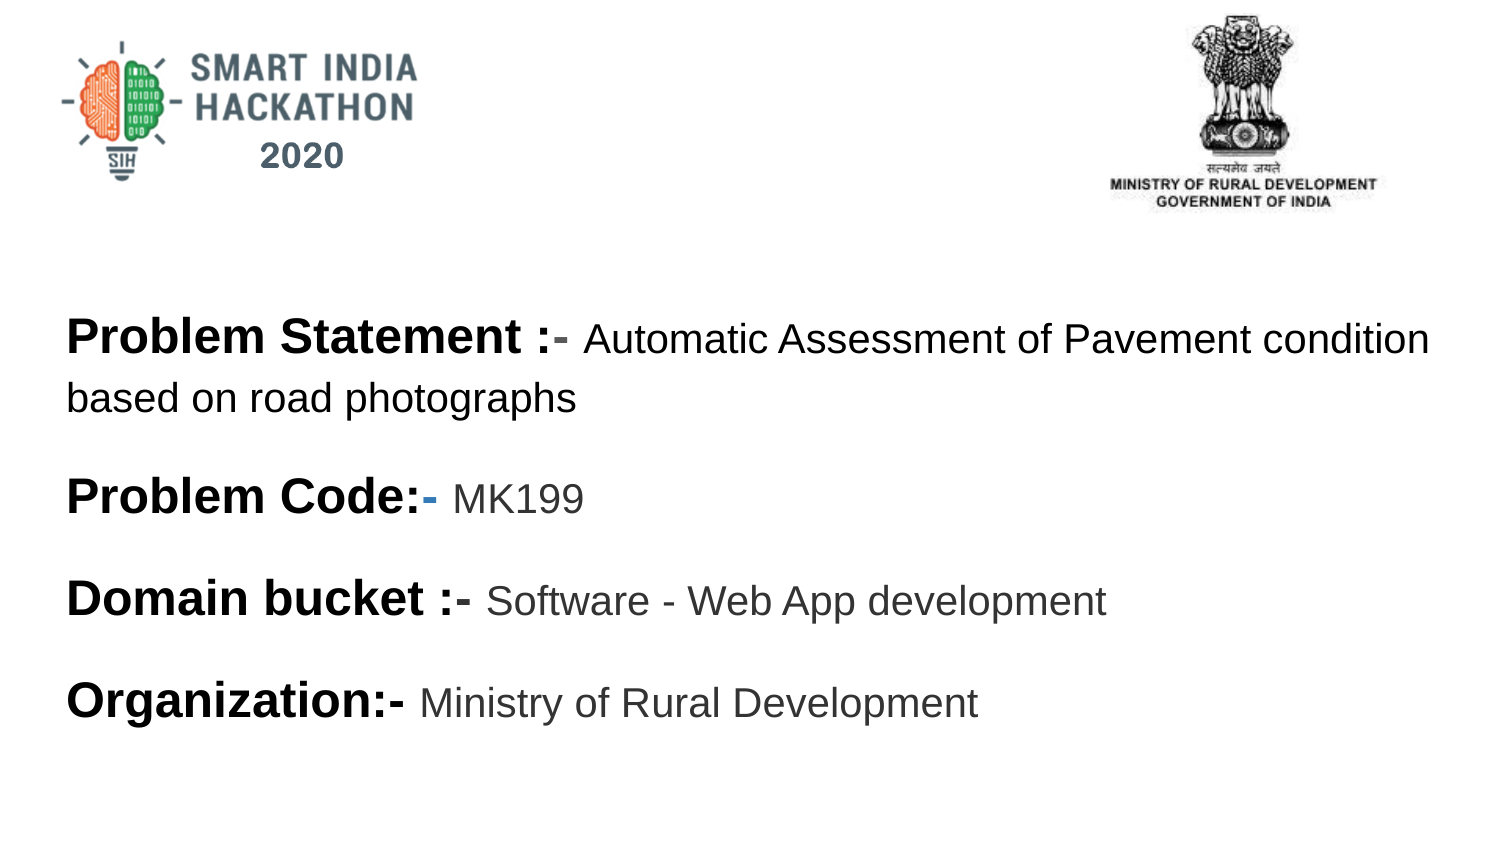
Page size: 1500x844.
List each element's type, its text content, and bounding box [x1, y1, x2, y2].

list Problem Statement :- Automatic Assessment of Pavement condition based on road photographs Problem Code:- MK199 Domain bucket :- Software - Web App development Organization:- Ministry of Rural Development [51, 279, 1449, 742]
picture [50, 20, 423, 190]
picture [1048, 13, 1440, 233]
